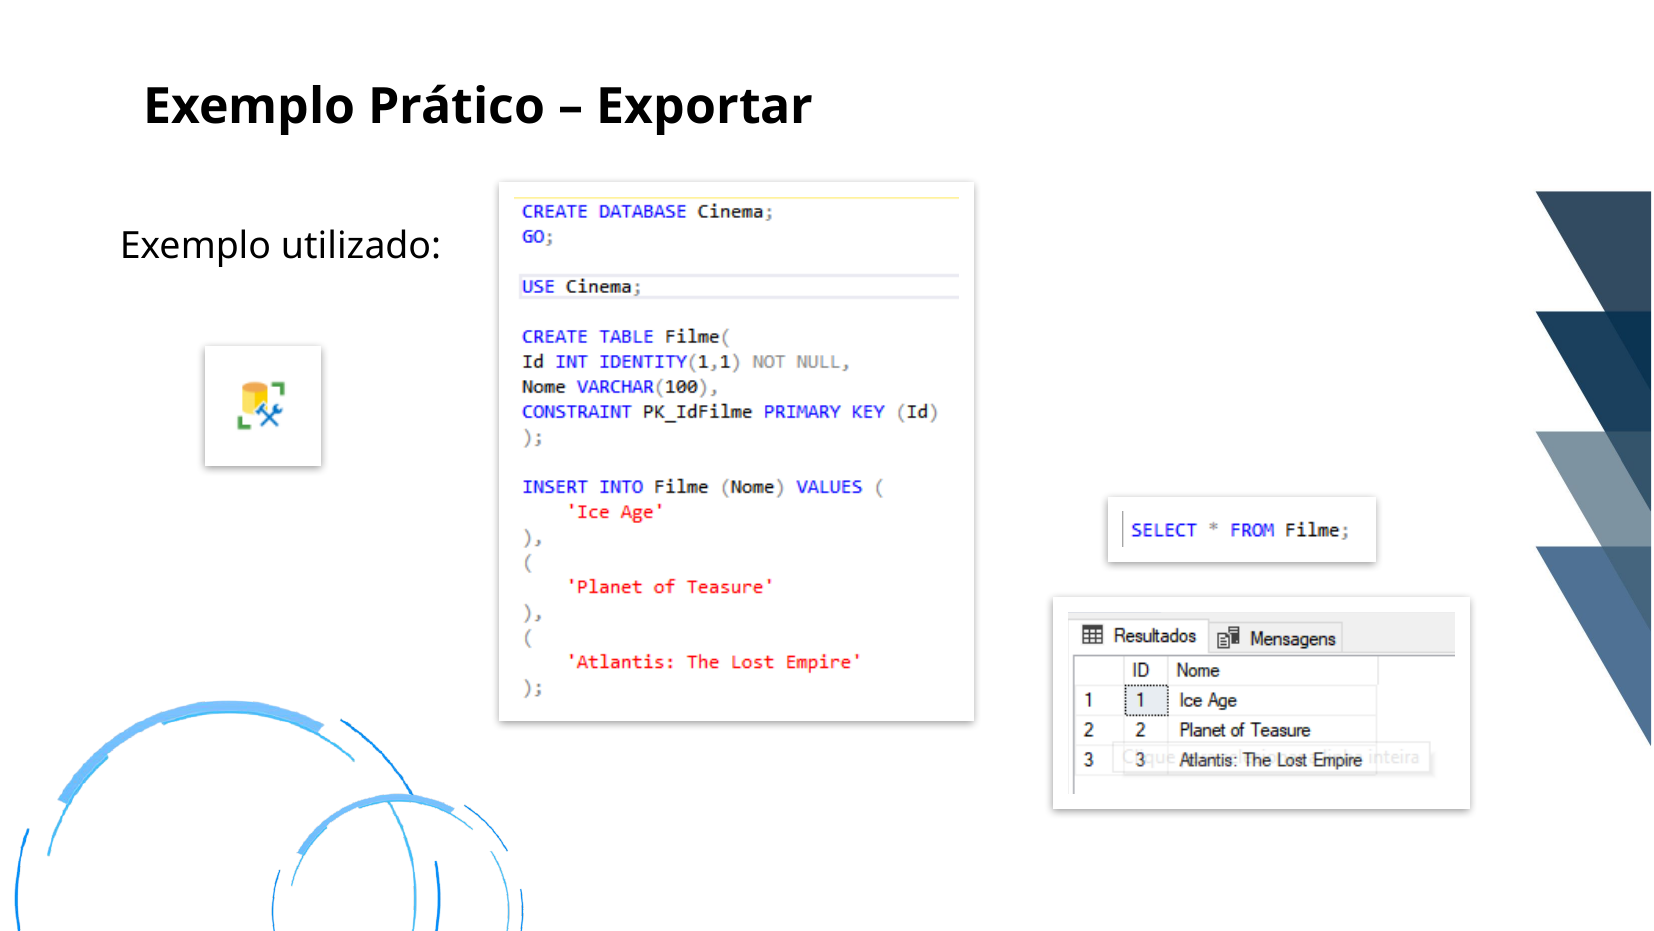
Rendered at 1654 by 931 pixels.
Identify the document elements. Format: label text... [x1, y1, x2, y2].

picture [0, 670, 532, 931]
picture [1121, 511, 1362, 548]
picture [1067, 84, 1652, 835]
picture [513, 196, 960, 707]
text_box Exemplo utilizado: [105, 214, 457, 274]
text_box Exemplo Prático – Exportar [128, 65, 883, 141]
picture [218, 360, 307, 452]
